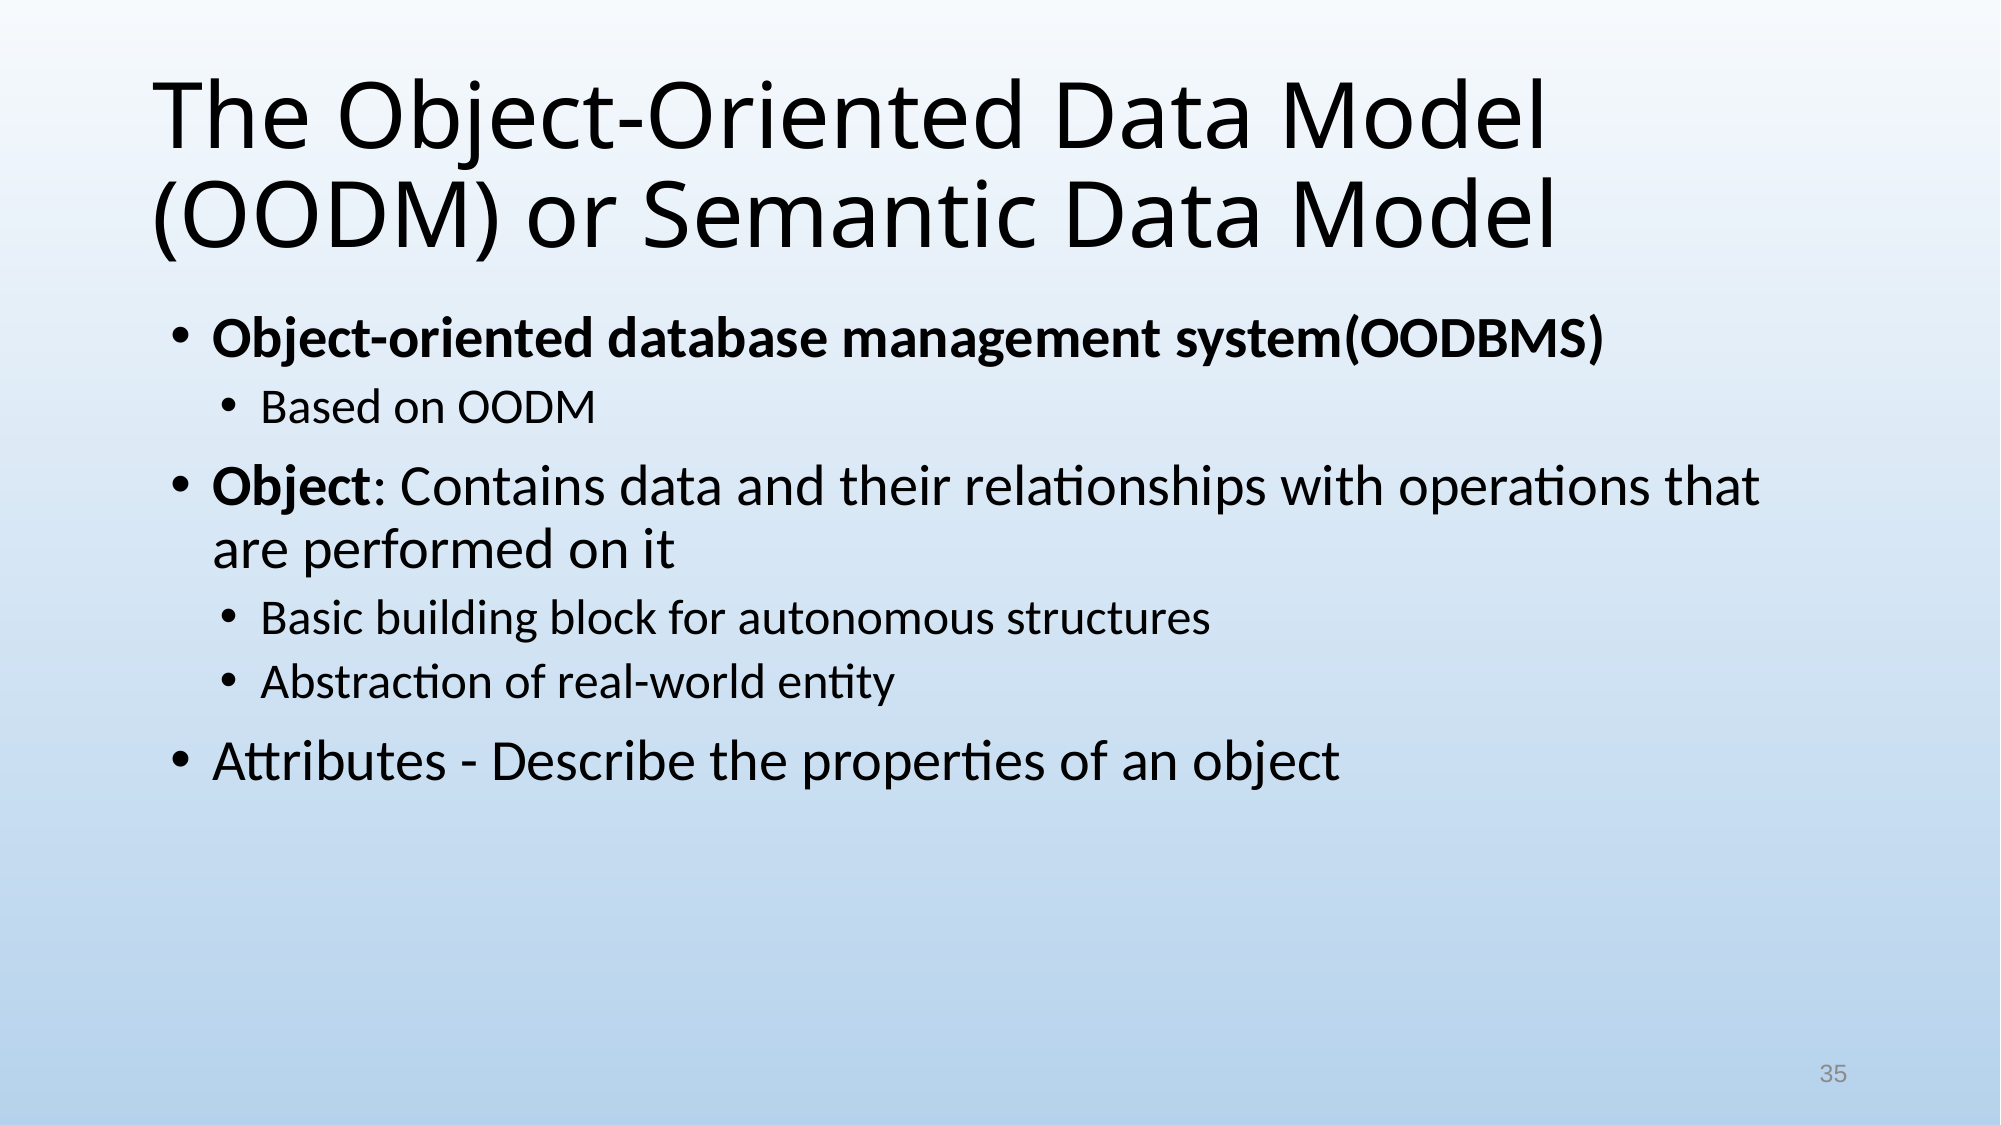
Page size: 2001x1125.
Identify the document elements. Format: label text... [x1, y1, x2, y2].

list Object-oriented database management system(OODBMS) Based on OODM Object: Contains data and their relationships with operations that are performed on it Basic building block for autonomous structures Abstraction of real-world entity Attributes - Describe the properties of an object [137, 299, 1863, 1014]
title The Object-Oriented Data Model (OODM) or Semantic Data Model [137, 59, 1863, 278]
slide_number 35 [1412, 1042, 1863, 1103]
